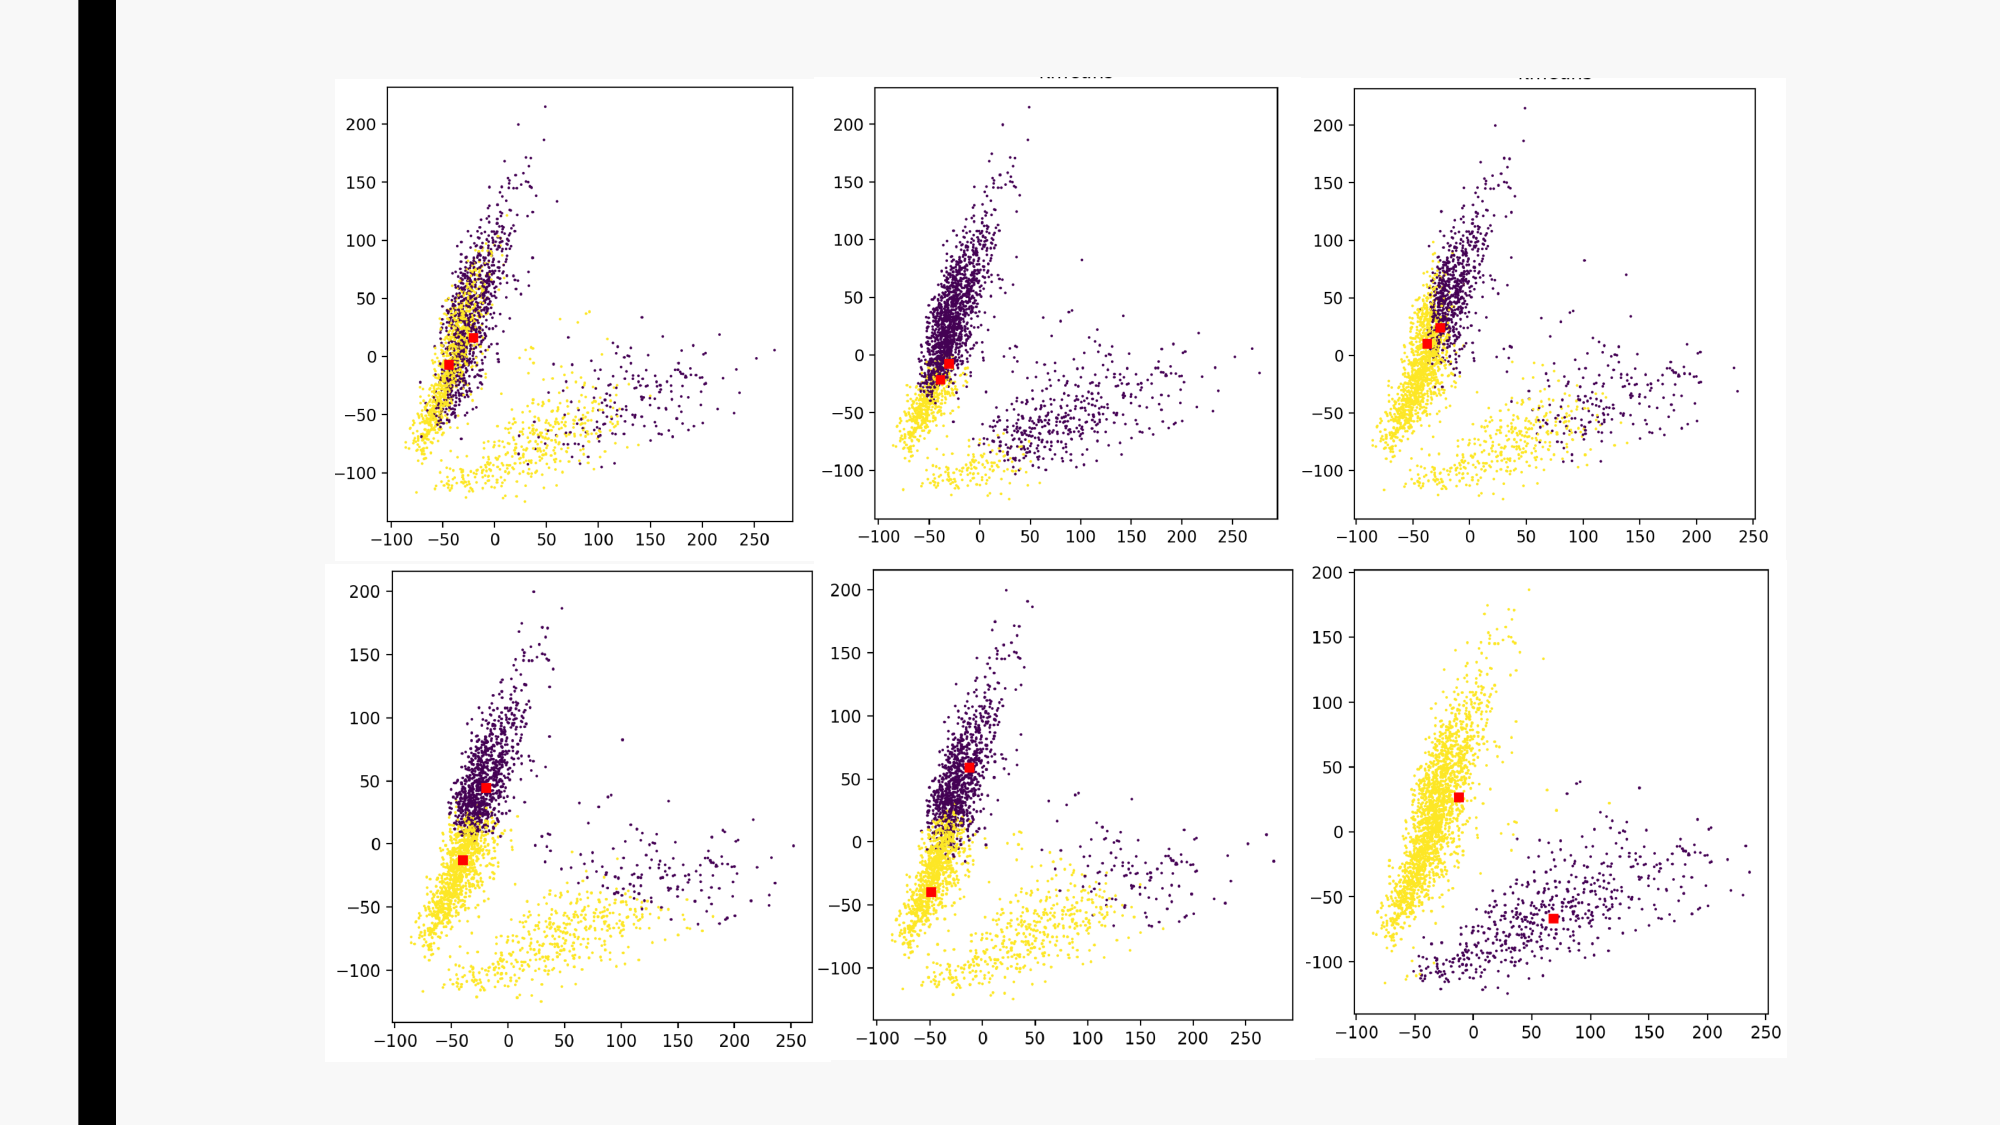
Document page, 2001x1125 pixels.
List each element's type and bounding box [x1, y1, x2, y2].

list [814, 77, 1301, 562]
picture [335, 79, 821, 561]
picture [325, 78, 1787, 1062]
